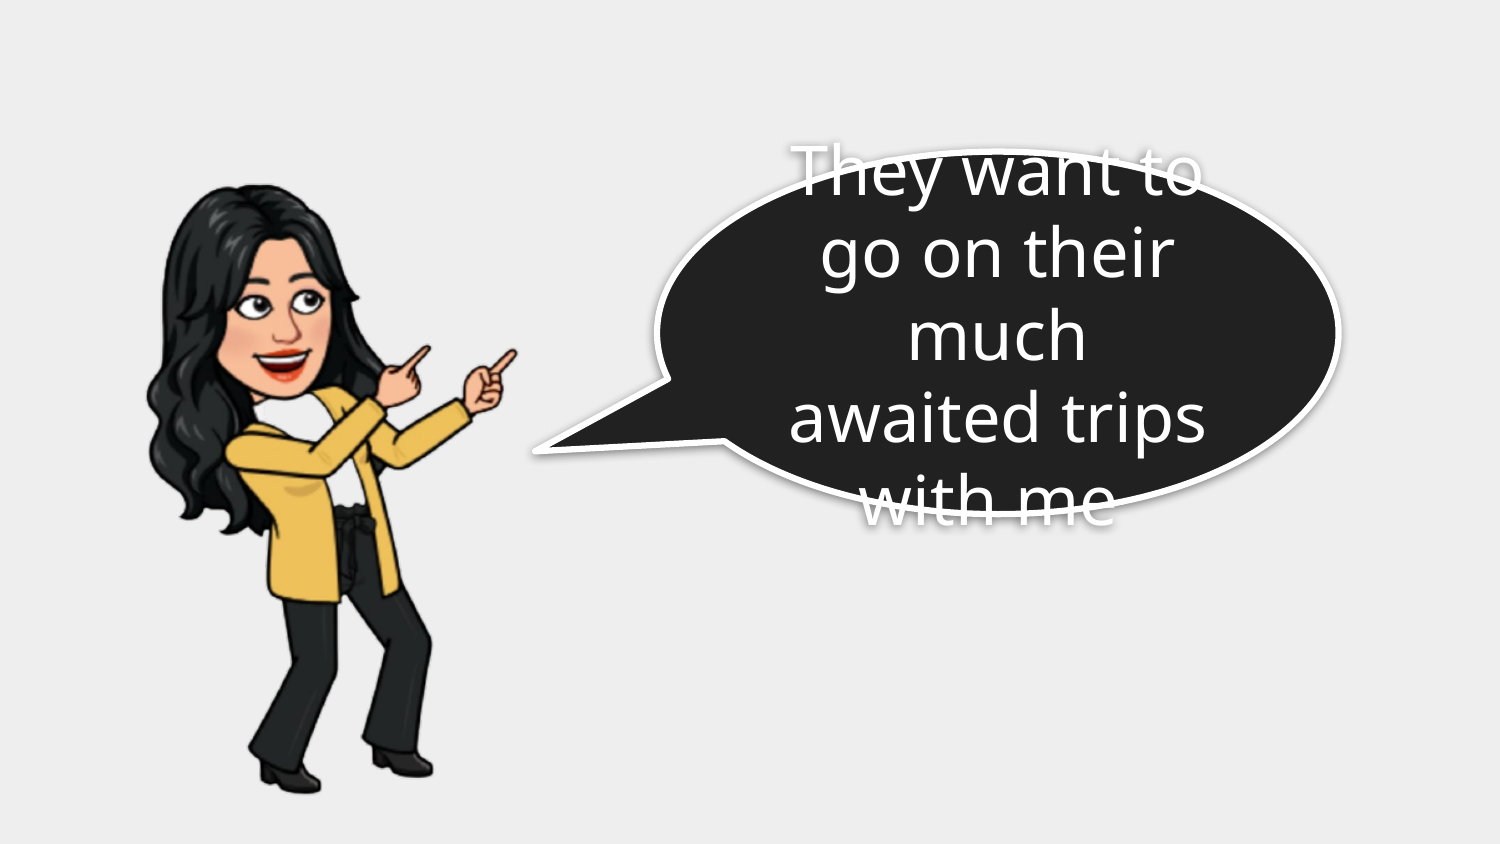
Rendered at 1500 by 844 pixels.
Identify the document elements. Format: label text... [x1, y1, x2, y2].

picture [25, 135, 611, 802]
text_box They want to go on their much awaited trips with me [615, 151, 1339, 515]
